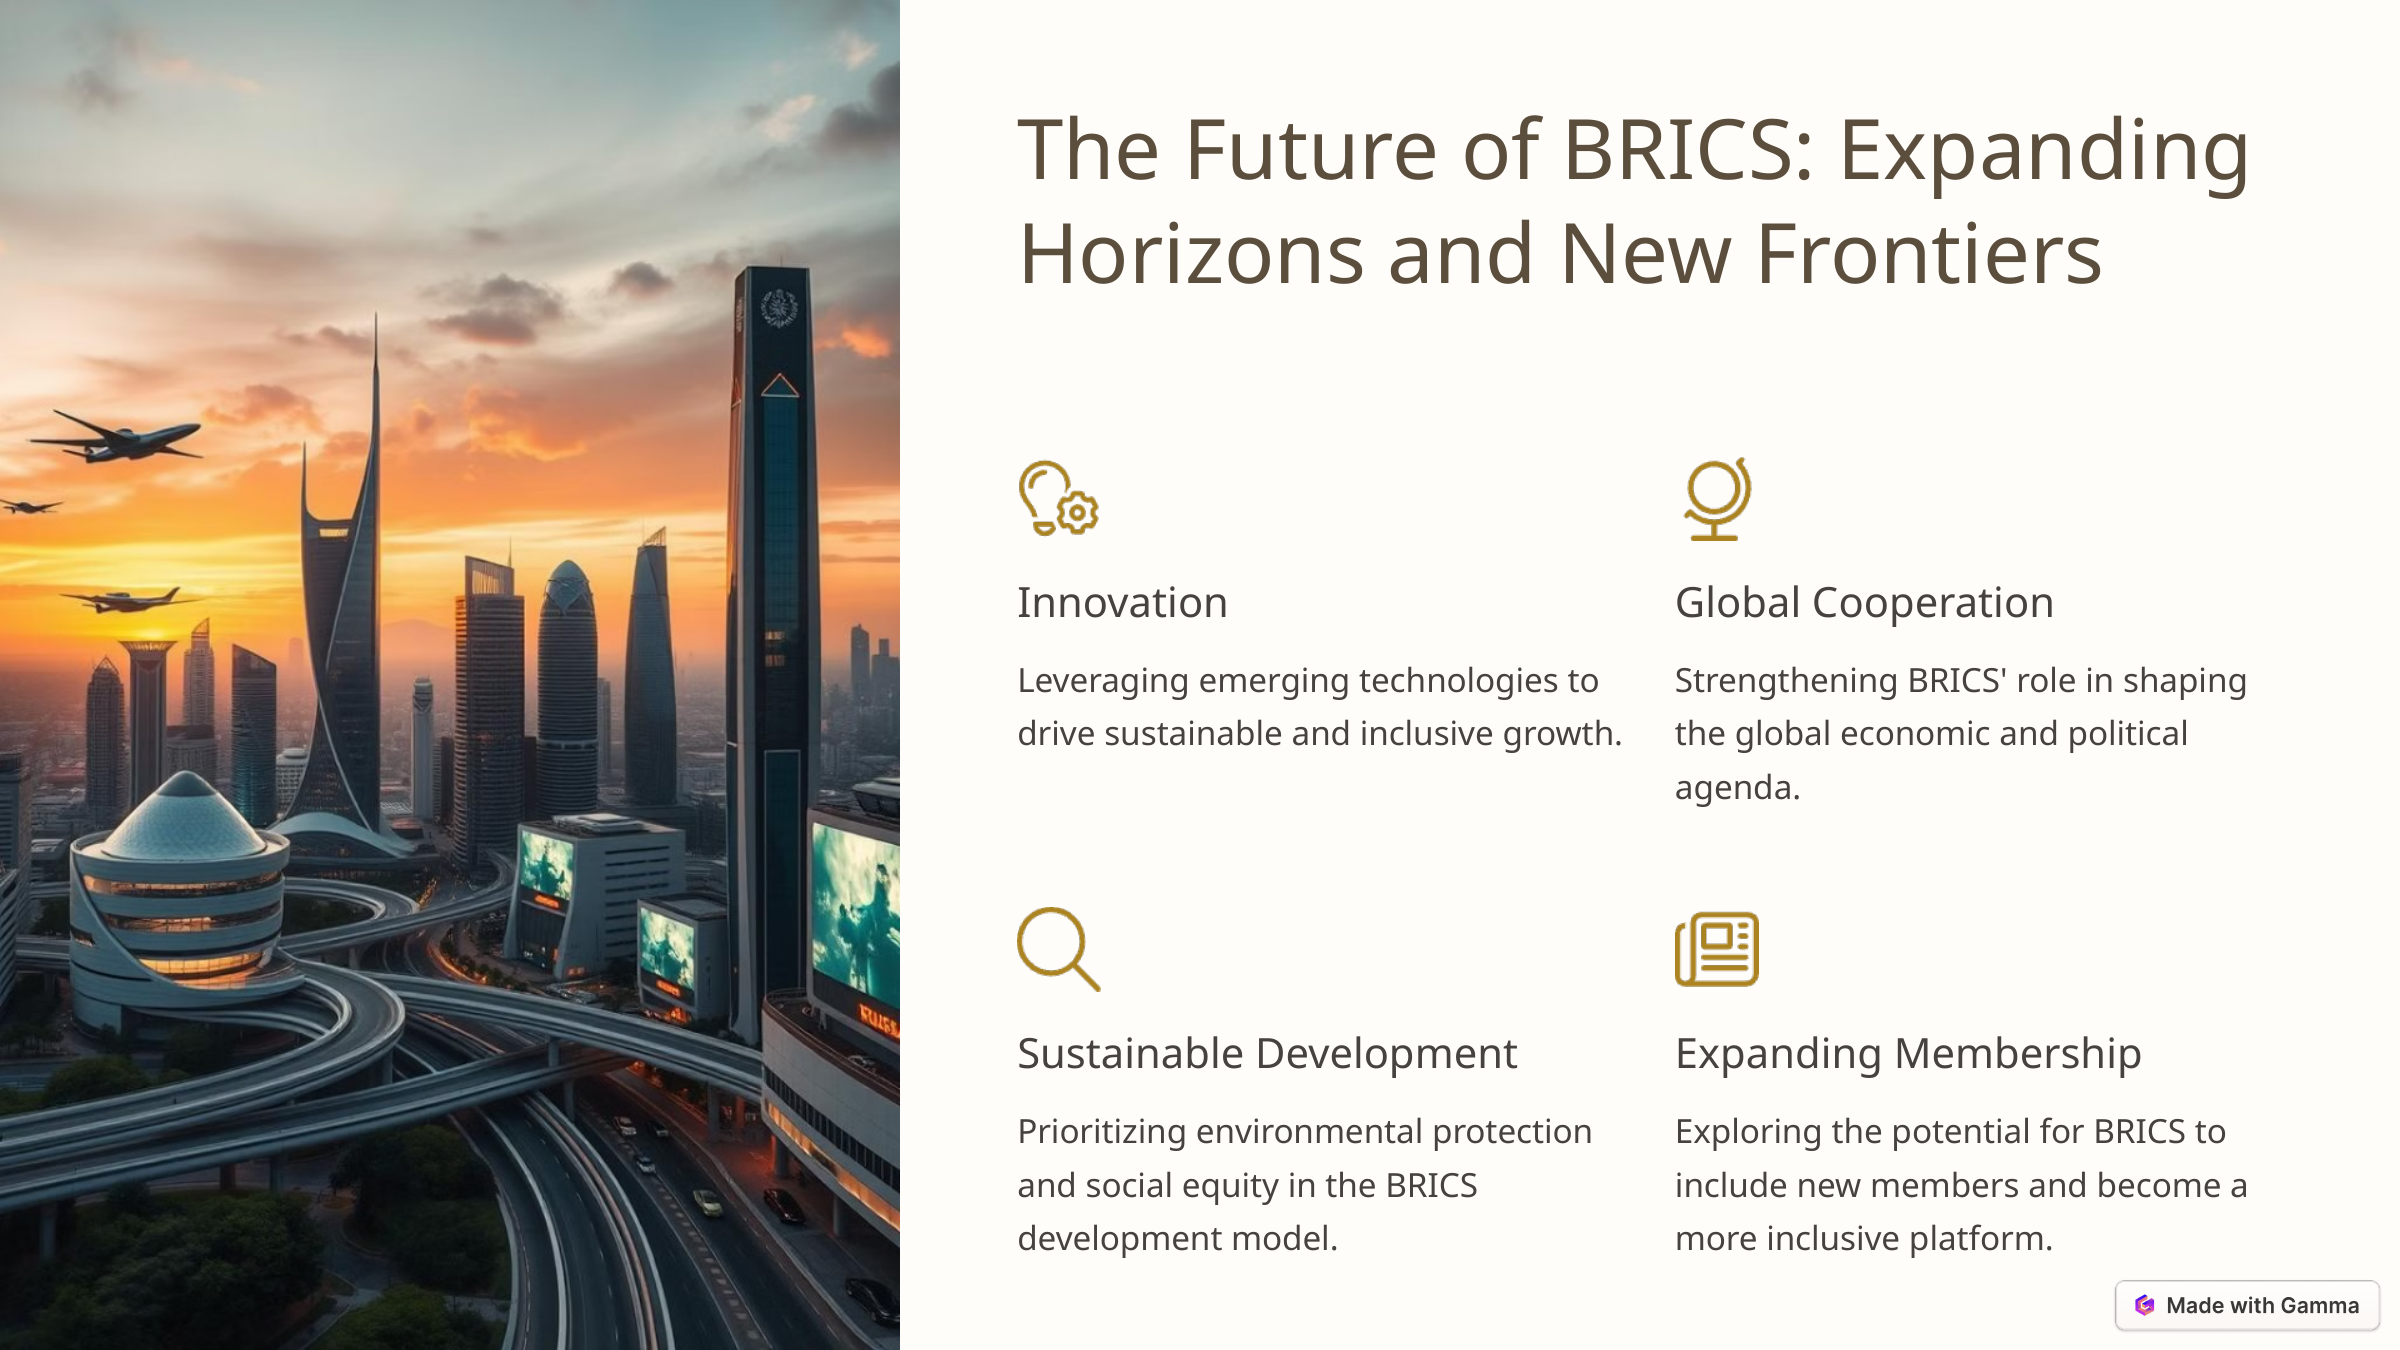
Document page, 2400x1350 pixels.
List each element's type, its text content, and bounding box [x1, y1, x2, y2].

picture [1675, 456, 1759, 541]
picture [1017, 907, 1101, 992]
text_box Global Cooperation [1675, 573, 2099, 627]
text_box Expanding Membership [1675, 1024, 2195, 1078]
picture [1017, 456, 1101, 541]
text_box Exploring the potential for BRICS to include new members and become a more inclusive platform. [1675, 1097, 2283, 1259]
text_box Innovation [1017, 573, 1437, 627]
picture [1675, 907, 1759, 992]
picture [2106, 1271, 2389, 1339]
text_box The Future of BRICS: Expanding Horizons and New Frontiers [1017, 92, 2283, 407]
text_box Strengthening BRICS' role in shaping the global economic and political agenda. [1675, 646, 2283, 808]
text_box Leveraging emerging technologies to drive sustainable and inclusive growth. [1017, 646, 1625, 754]
picture [0, 0, 900, 1350]
text_box Sustainable Development [1017, 1024, 1566, 1078]
text_box Prioritizing environmental protection and social equity in the BRICS development model. [1017, 1097, 1625, 1259]
